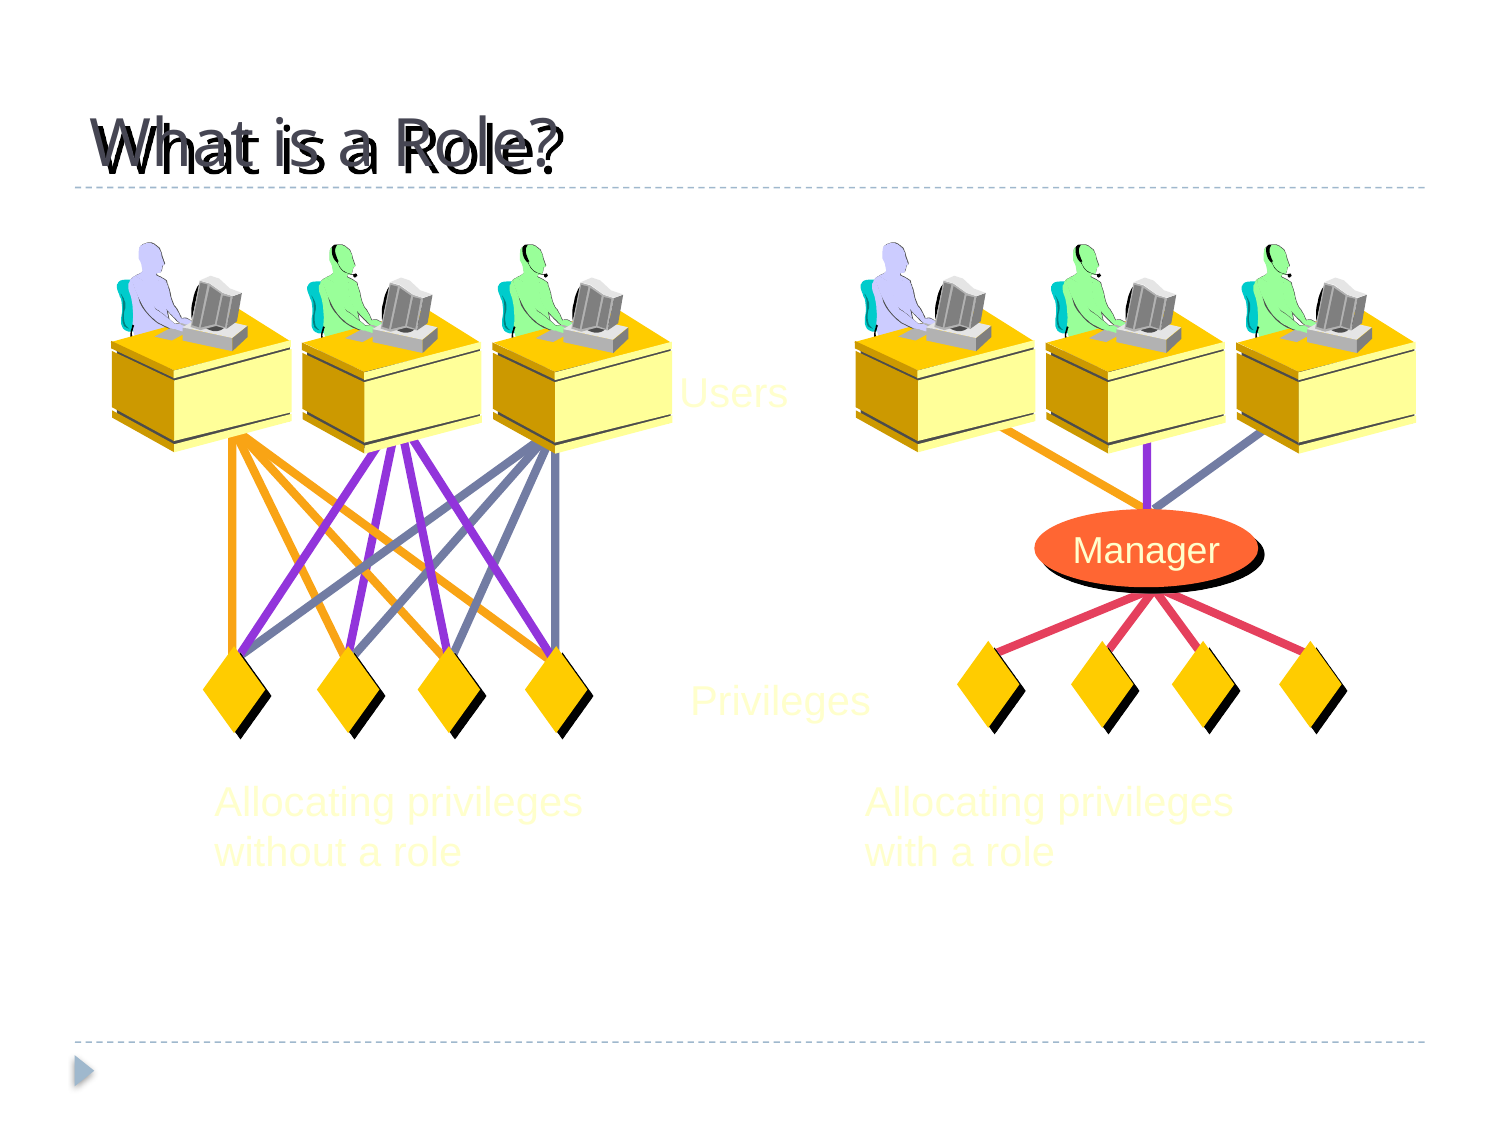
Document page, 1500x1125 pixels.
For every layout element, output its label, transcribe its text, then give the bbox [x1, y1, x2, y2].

text_box Allocating privileges with a role [849, 766, 1459, 882]
text_box [1236, 524, 1259, 572]
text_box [1235, 243, 1417, 455]
text_box [1071, 640, 1134, 728]
text_box Privileges [674, 666, 887, 732]
text_box [1075, 509, 1218, 518]
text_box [1045, 243, 1226, 455]
text_box [1077, 579, 1215, 588]
title What is a Role? [75, 24, 1425, 188]
text_box [524, 646, 588, 734]
text_box [1171, 640, 1235, 728]
text_box [1034, 524, 1057, 572]
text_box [492, 243, 673, 455]
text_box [110, 242, 293, 453]
text_box [202, 646, 266, 734]
text_box Users [678, 358, 848, 424]
text_box [417, 646, 481, 734]
text_box [1279, 640, 1342, 728]
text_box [301, 243, 483, 455]
text_box Manager [1057, 518, 1236, 579]
text_box [956, 640, 1020, 728]
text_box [853, 242, 1036, 453]
text_box Allocating privileges without a role [199, 766, 599, 882]
text_box [316, 646, 380, 734]
